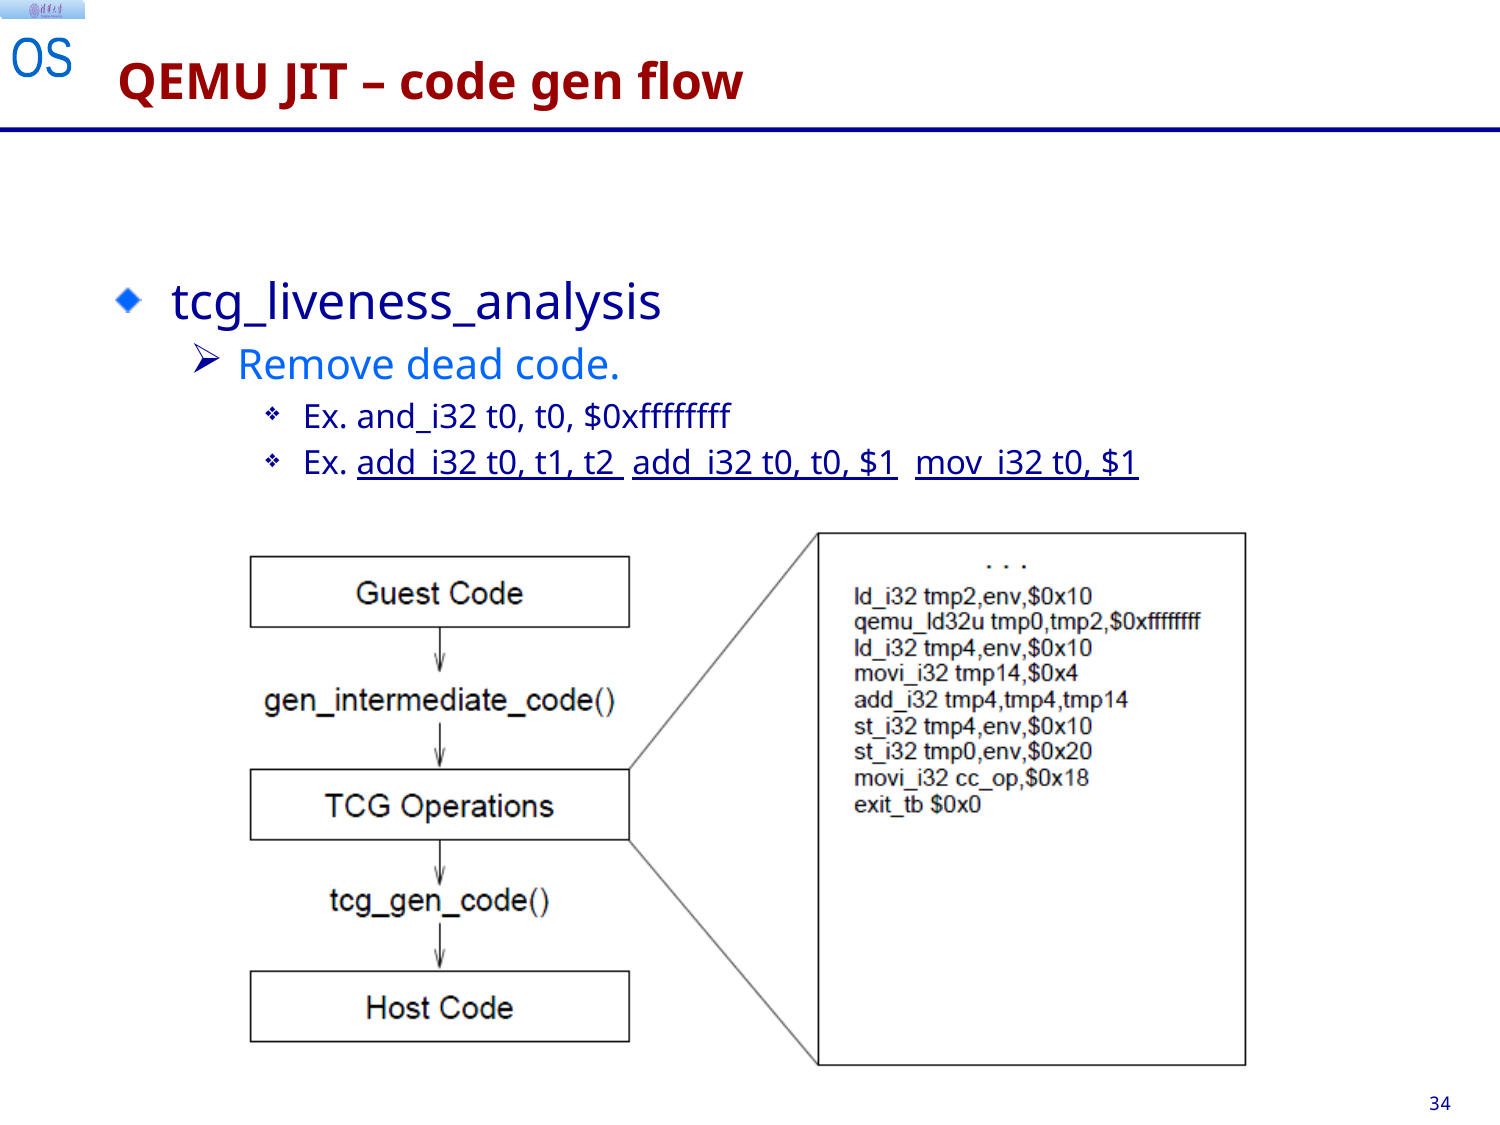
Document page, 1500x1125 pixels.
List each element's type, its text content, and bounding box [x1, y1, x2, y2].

picture [115, 286, 142, 313]
picture [0, 0, 85, 19]
list tcg_liveness_analysis Remove dead code. Ex. and_i32 t0, t0, $0xffffffff Ex. add_i32 t0, t1, t2 add_i32 t0, t0, $1 mov_i32 t0, $1 [99, 261, 1439, 505]
title QEMU JIT – code gen flow [102, 18, 1409, 118]
picture [222, 491, 1284, 1099]
